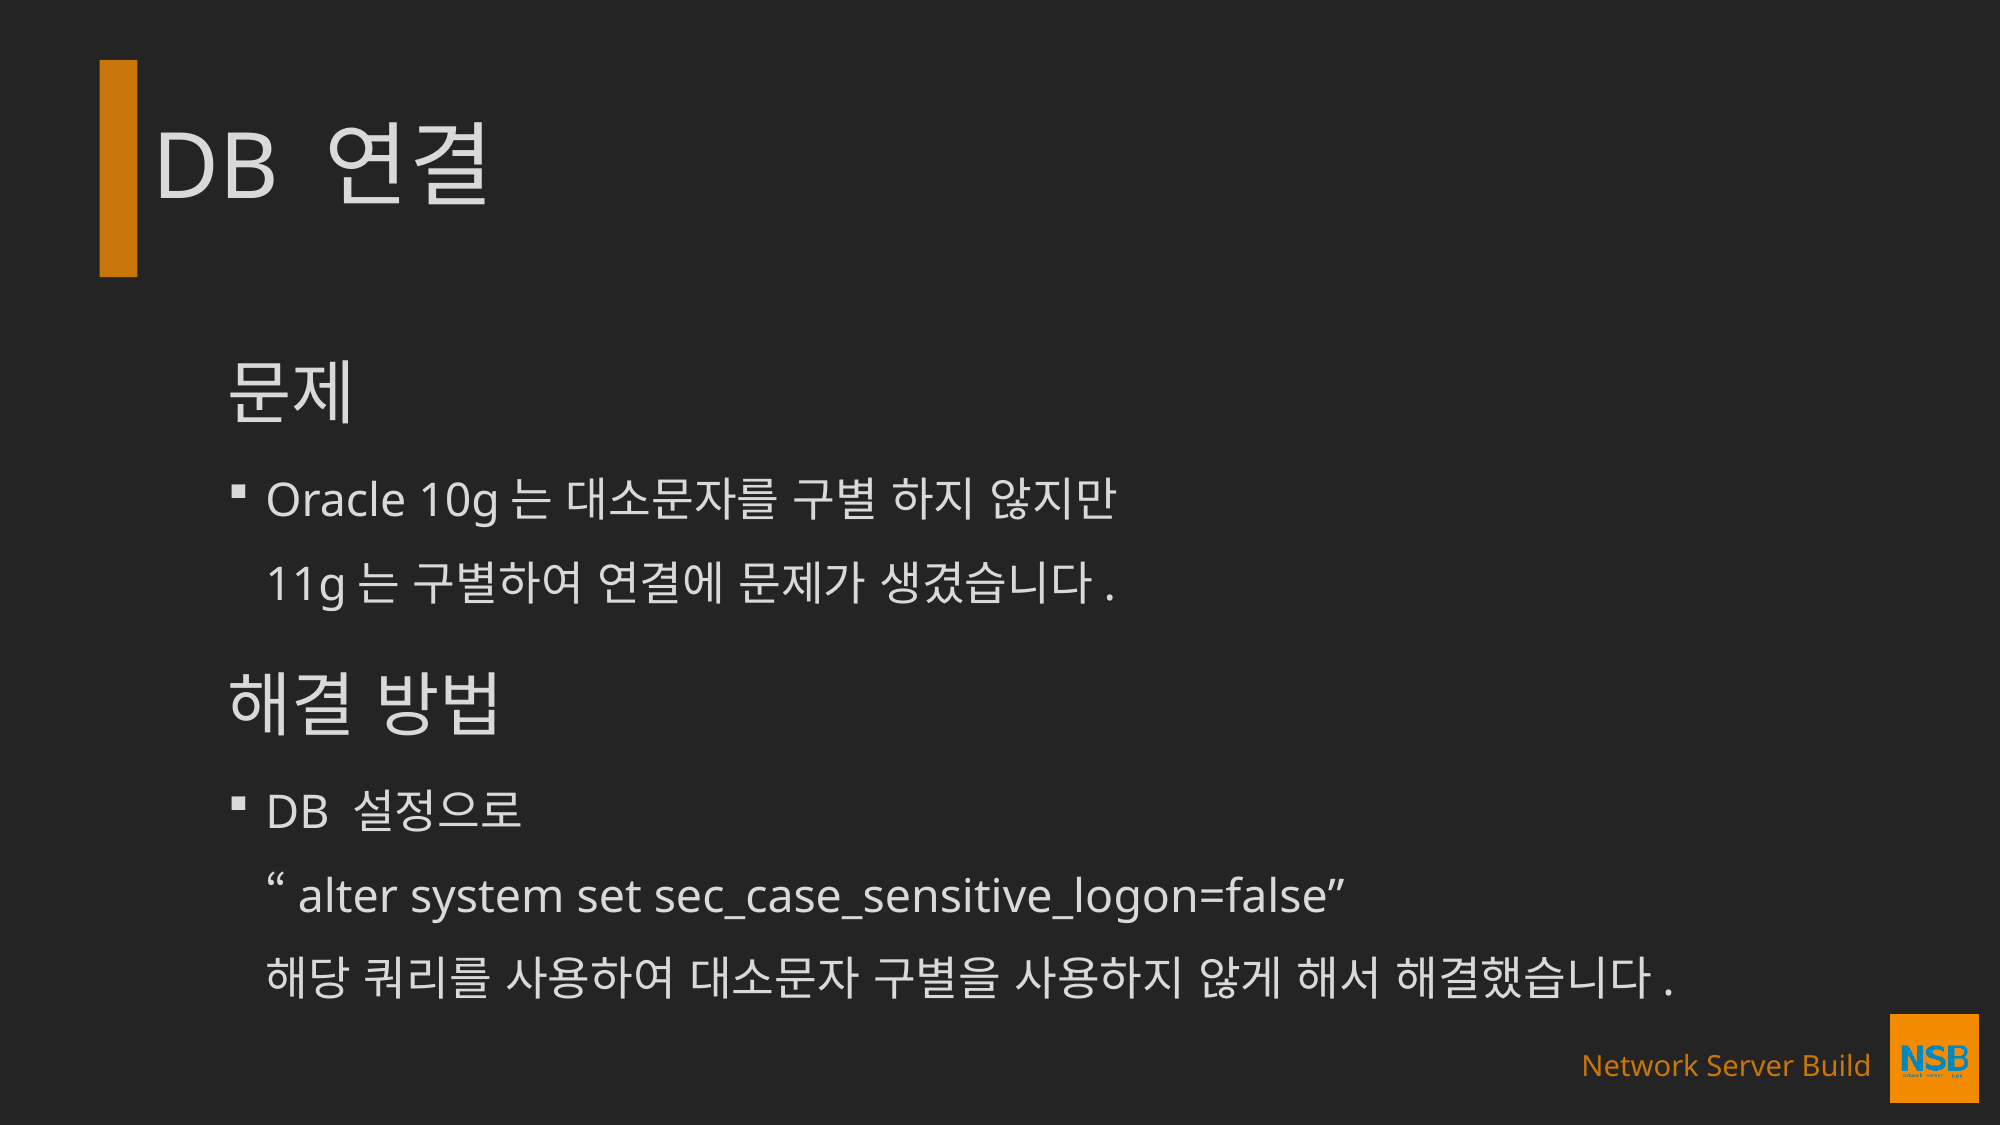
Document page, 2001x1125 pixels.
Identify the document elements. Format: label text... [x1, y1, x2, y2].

list 문제 Oracle 10g는 대소문자를 구별 하지 않지만 11g는 구별하여 연결에 문제가 생겼습니다. 해결 방법 DB 설정으로 “alter system set sec_case_sensitive_logon=false” 해당 쿼리를 사용하여 대소문자 구별을 사용하지 않게 해서 해결했습니다. [137, 299, 1884, 1014]
picture [1890, 1014, 1979, 1103]
title DB 연결 [137, 59, 1863, 278]
